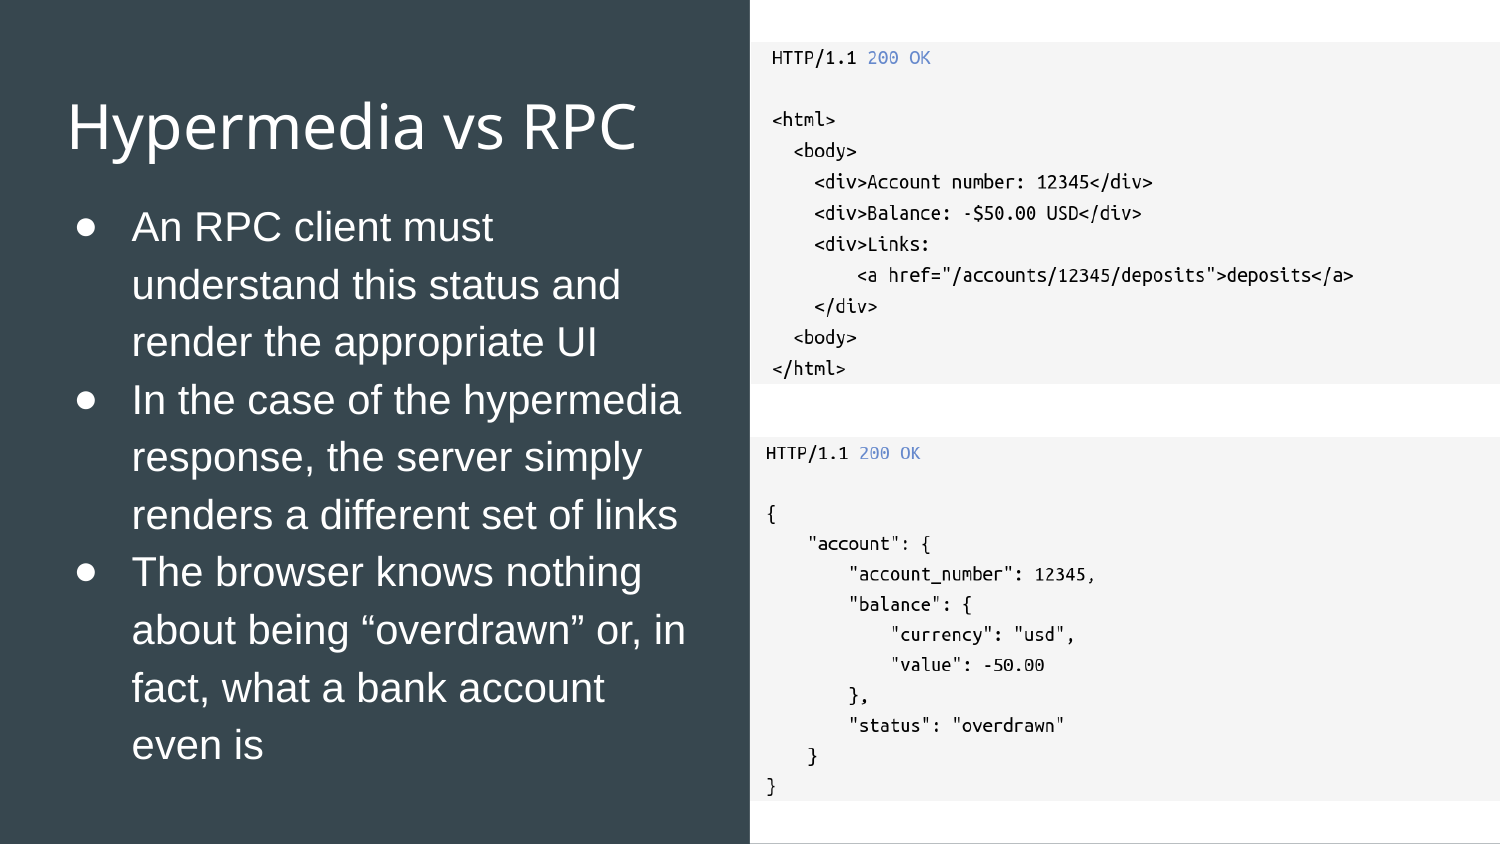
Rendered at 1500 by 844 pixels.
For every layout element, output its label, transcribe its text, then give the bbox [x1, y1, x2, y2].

picture [749, 41, 1500, 385]
list An RPC client must understand this status and render the appropriate UI In the case of the hypermedia response, the server simply renders a different set of links The browser knows nothing about being “overdrawn” or, in fact, what a bank account even is [41, 177, 707, 739]
picture [749, 435, 1500, 805]
text_box Hypermedia vs RPC [51, 71, 744, 178]
